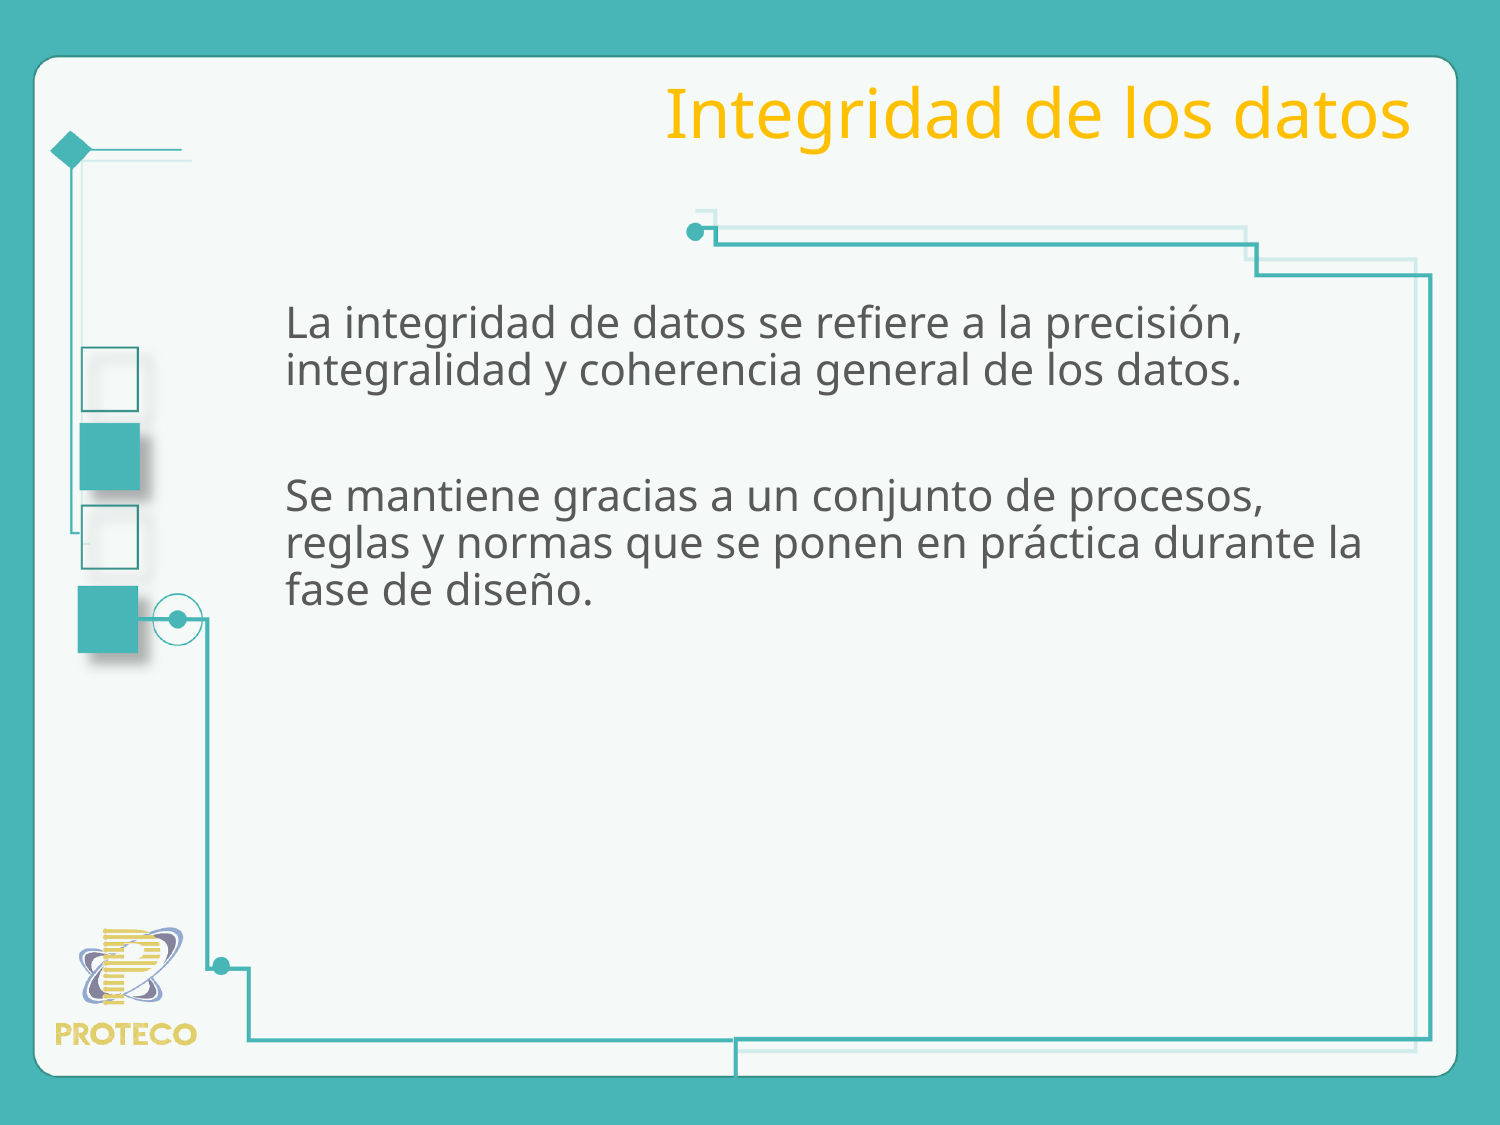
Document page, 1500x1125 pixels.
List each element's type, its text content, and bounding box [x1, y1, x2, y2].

list La integridad de datos se refiere a la precisión, integralidad y coherencia general de los datos. Se mantiene gracias a un conjunto de procesos, reglas y normas que se ponen en práctica durante la fase de diseño. [270, 293, 1382, 1023]
picture [0, 0, 1500, 1125]
title Integridad de los datos [403, 71, 1428, 224]
